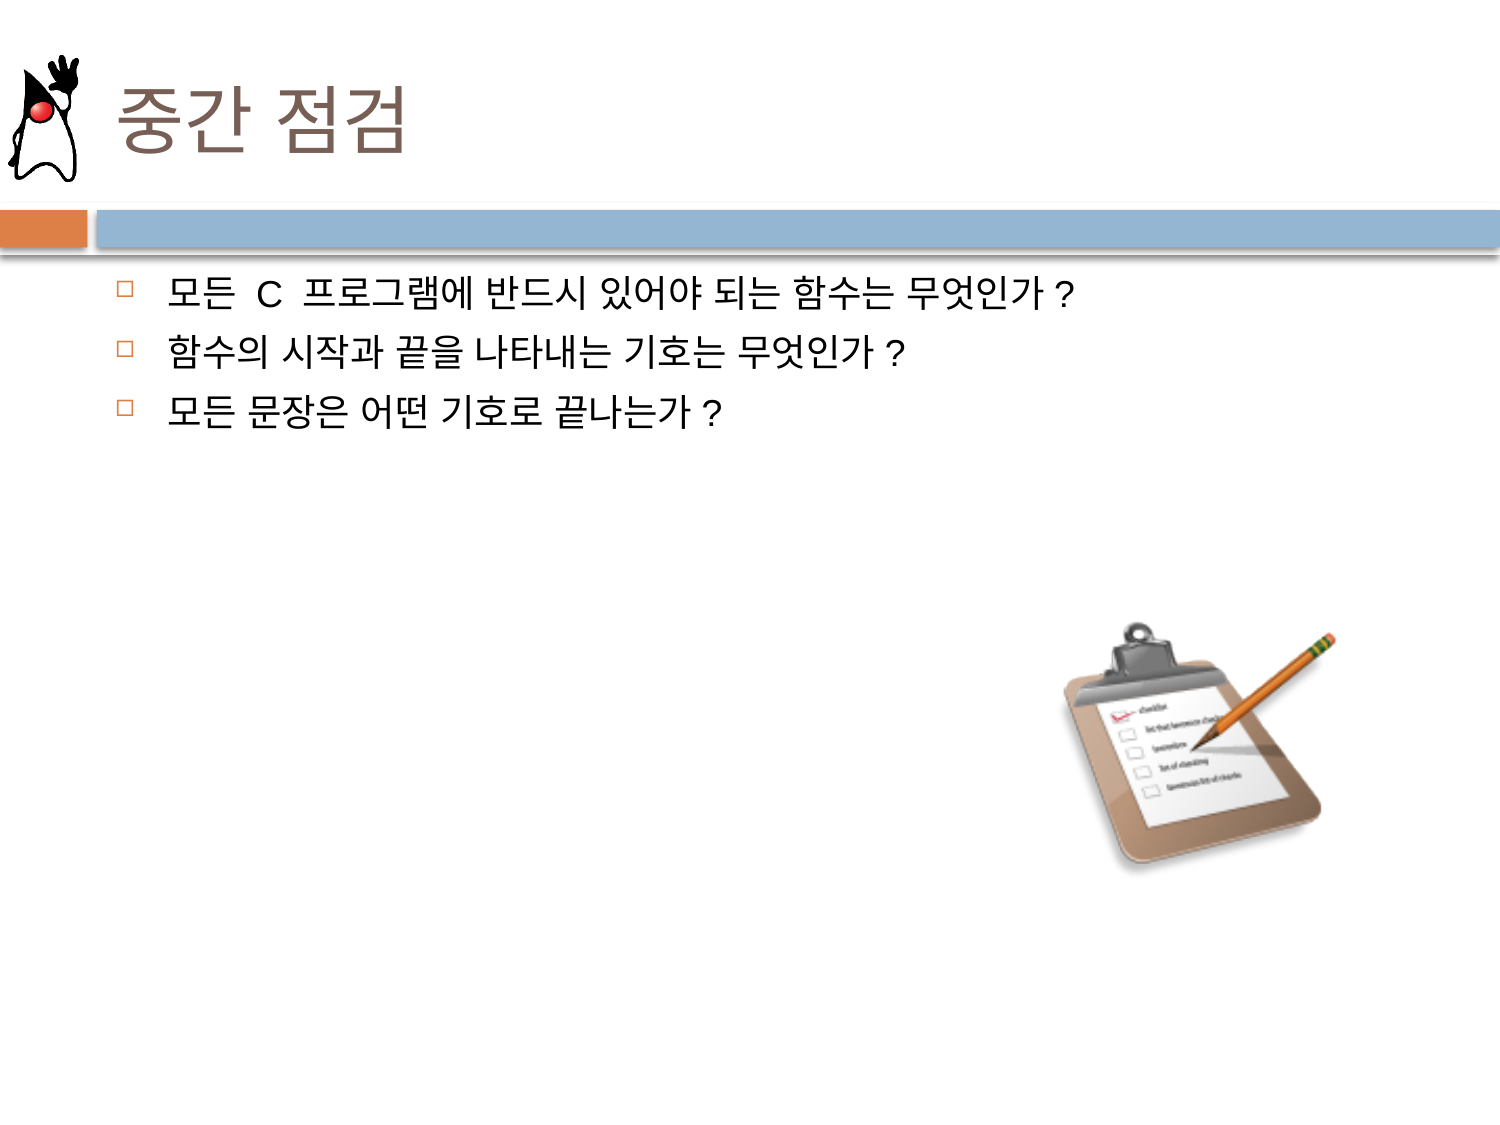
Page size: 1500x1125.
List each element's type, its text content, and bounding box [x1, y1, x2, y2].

picture [1048, 588, 1349, 890]
list 모든 C 프로그램에 반드시 있어야 되는 함수는 무엇인가? 함수의 시작과 끝을 나타내는 기호는 무엇인가? 모든 문장은 어떤 기호로 끝나는가? [100, 262, 1438, 1000]
title 중간 점검 [100, 37, 1438, 200]
picture [8, 55, 79, 182]
